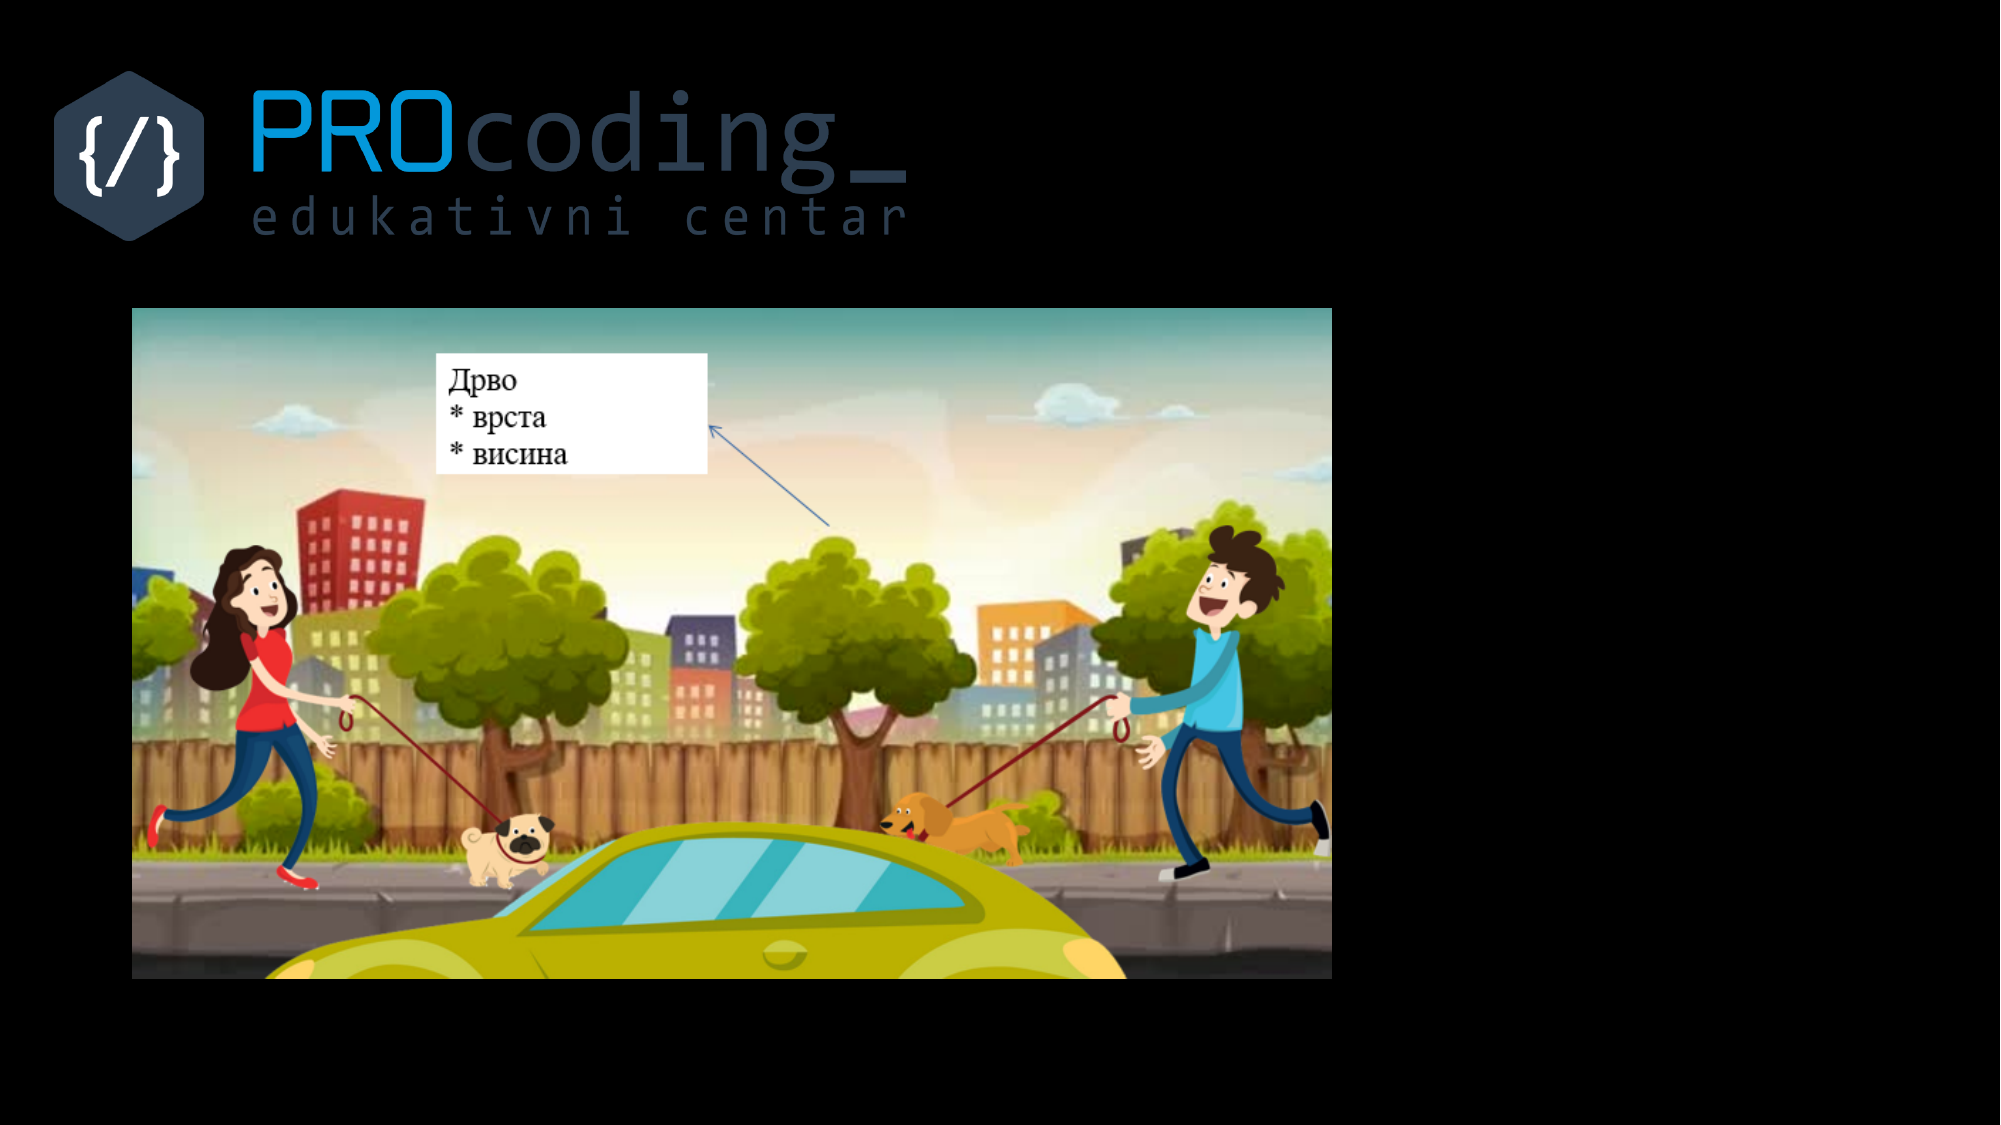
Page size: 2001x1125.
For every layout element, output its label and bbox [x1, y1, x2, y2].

list [132, 308, 1332, 979]
picture [54, 71, 906, 241]
